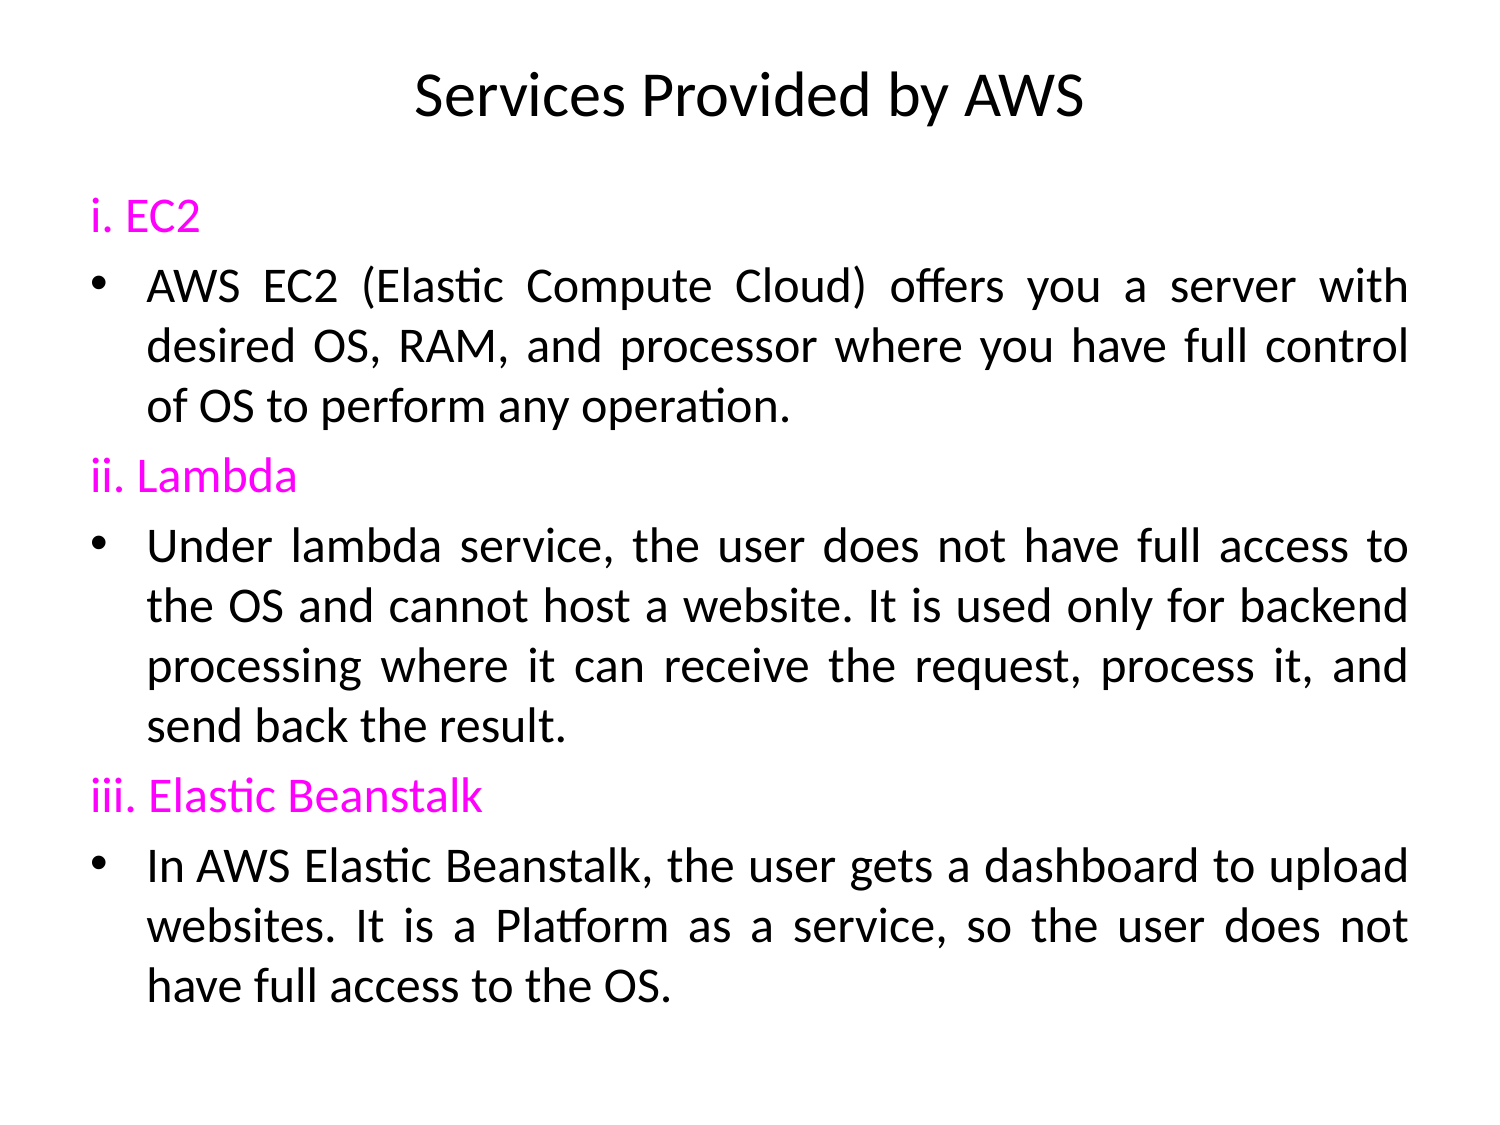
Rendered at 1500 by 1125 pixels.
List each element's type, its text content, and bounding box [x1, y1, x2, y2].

title Services Provided by AWS [75, 45, 1425, 138]
list i. EC2 AWS EC2 (Elastic Compute Cloud) offers you a server with desired OS, RAM, and processor where you have full control of OS to perform any operation. ii. Lambda Under lambda service, the user does not have full access to the OS and cannot host a website. It is used only for backend processing where it can receive the request, process it, and send back the result. iii. Elastic Beanstalk In AWS Elastic Beanstalk, the user gets a dashboard to upload websites. It is a Platform as a service, so the user does not have full access to the OS. [75, 174, 1425, 1005]
